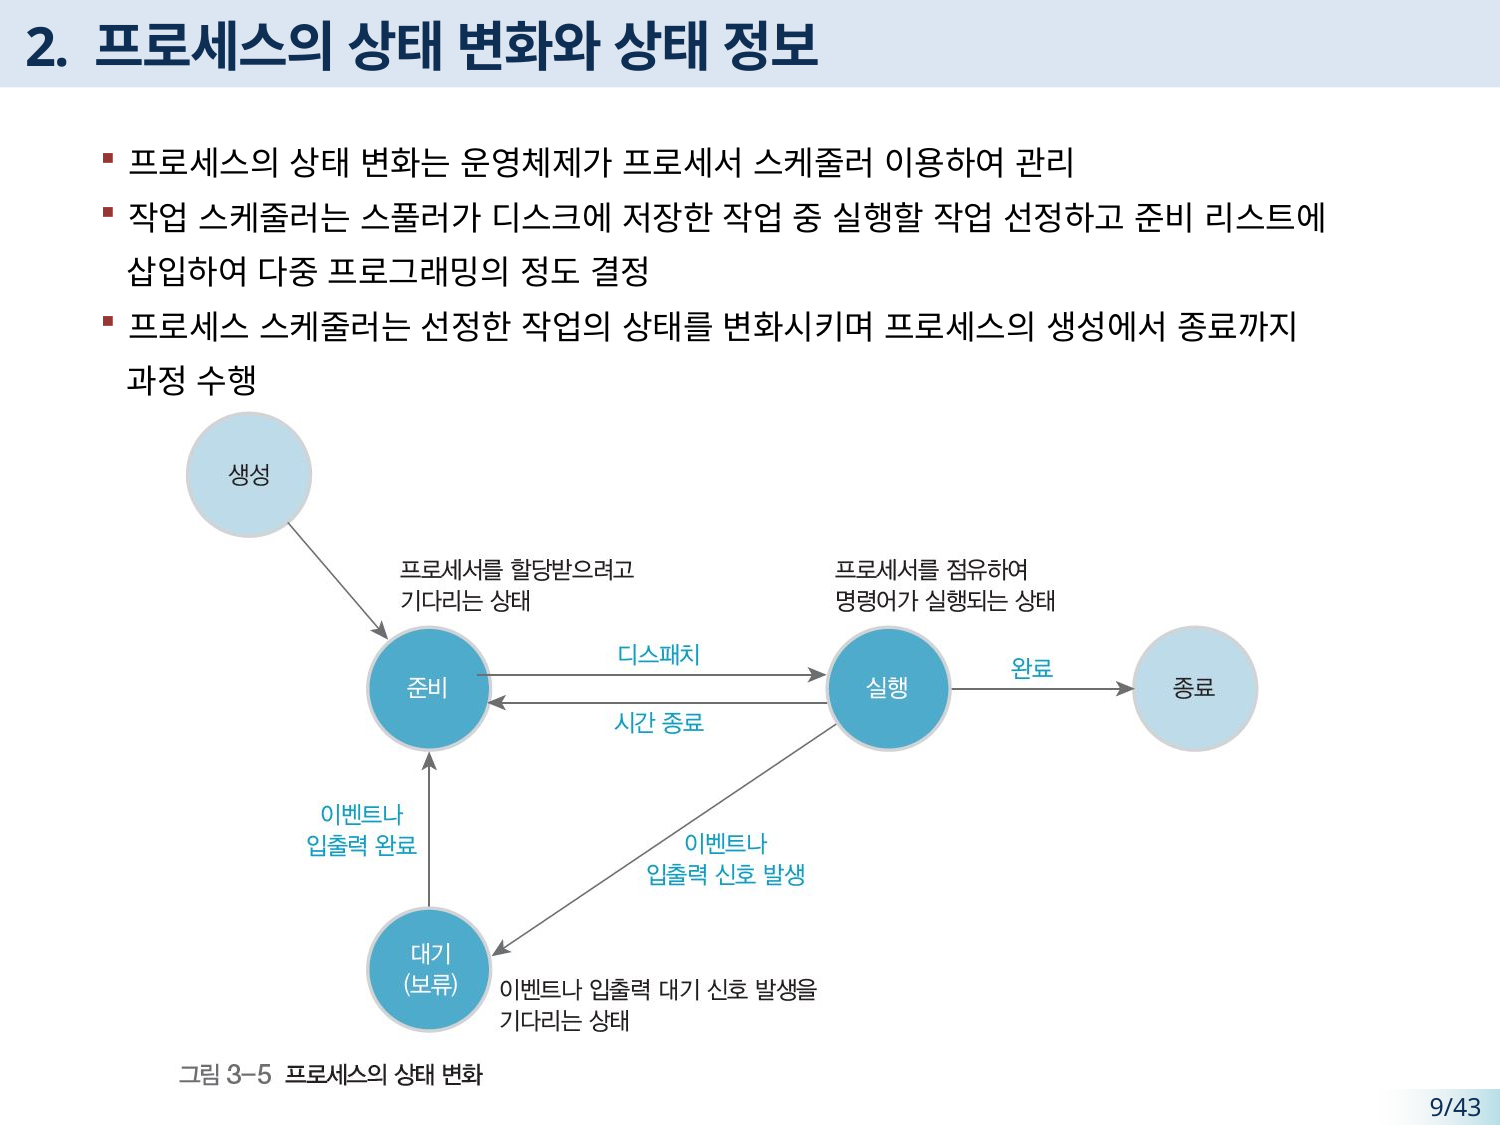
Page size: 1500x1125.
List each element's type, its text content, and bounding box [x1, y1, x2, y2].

picture [173, 399, 1267, 1091]
list 프로세스의 상태 변화는 운영체제가 프로세서 스케줄러 이용하여 관리 작업 스케줄러는 스풀러가 디스크에 저장한 작업 중 실행할 작업 선정하고 준비 리스트에 삽입하여 다중 프로그래밍의 정도 결정 프로세스 스케줄러는 선정한 작업의 상태를 변화시키며 프로세스의 생성에서 종료까지 과정 수행 [10, 126, 1481, 1057]
title 2. 프로세스의 상태 변화와 상태 정보 [10, 5, 1288, 84]
